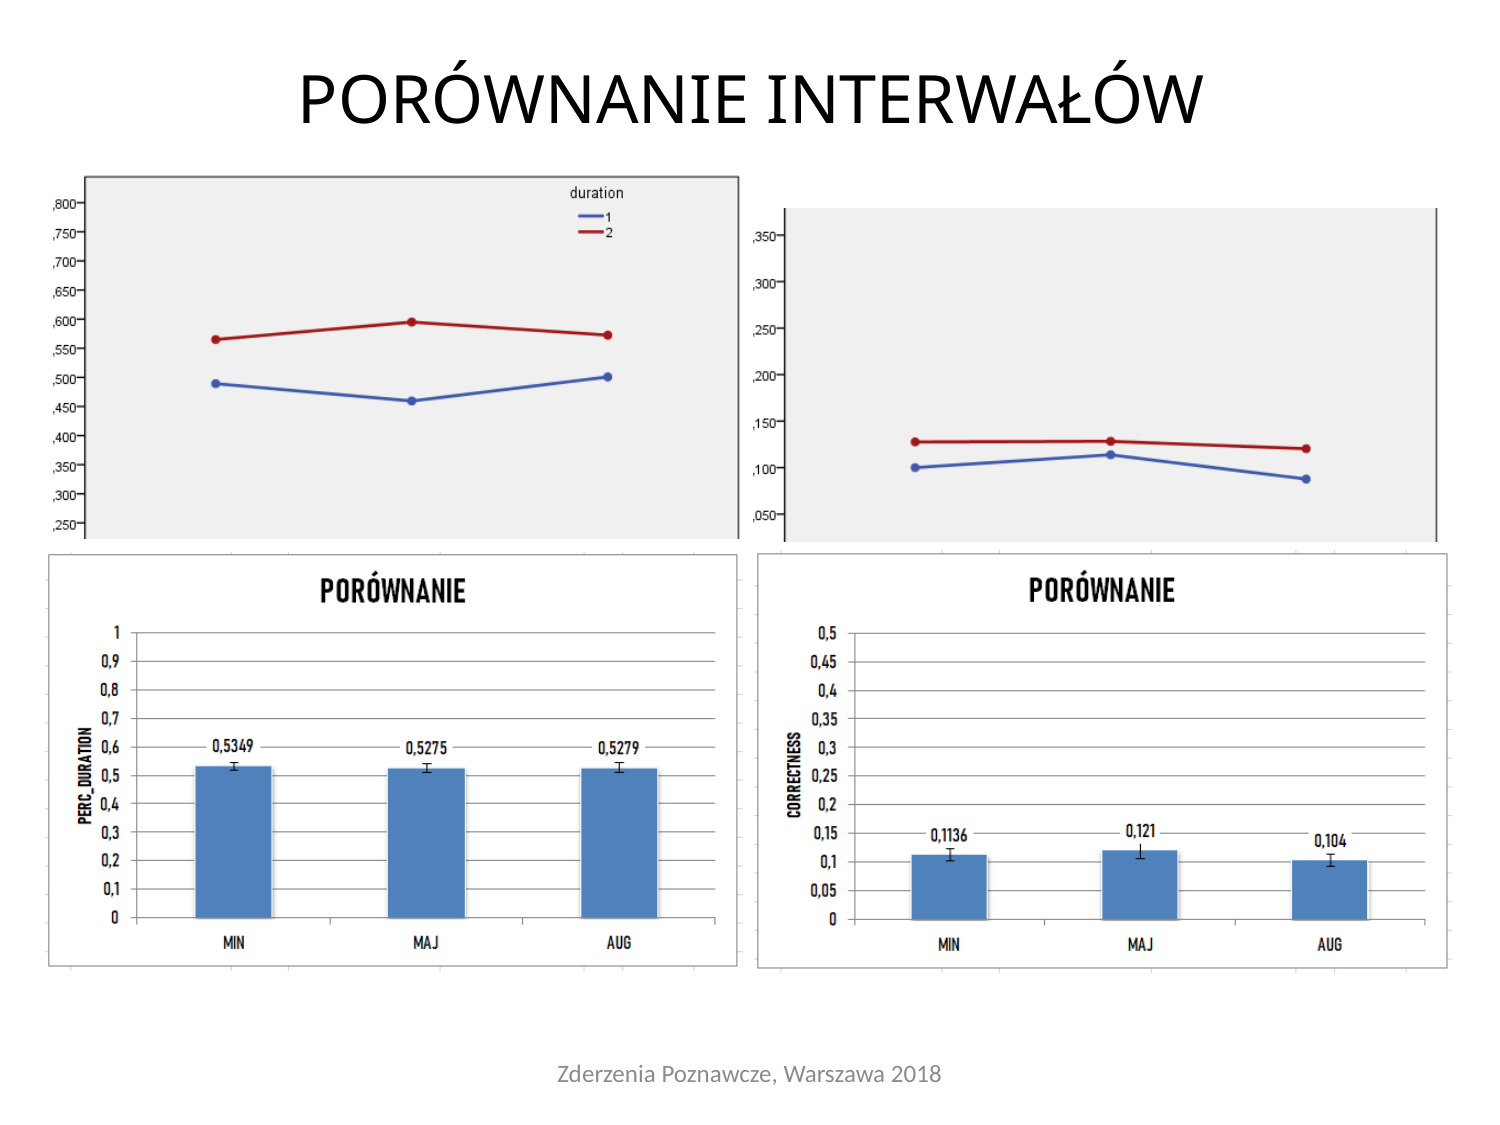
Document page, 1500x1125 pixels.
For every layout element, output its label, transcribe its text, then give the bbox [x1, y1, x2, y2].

footer Zderzenia Poznawcze, Warszawa 2018 [512, 1042, 988, 1103]
picture [749, 207, 1444, 543]
picture [45, 551, 744, 971]
title PORÓWNANIE INTERWAŁÓW [76, 42, 1427, 206]
picture [754, 550, 1452, 973]
picture [45, 171, 746, 540]
